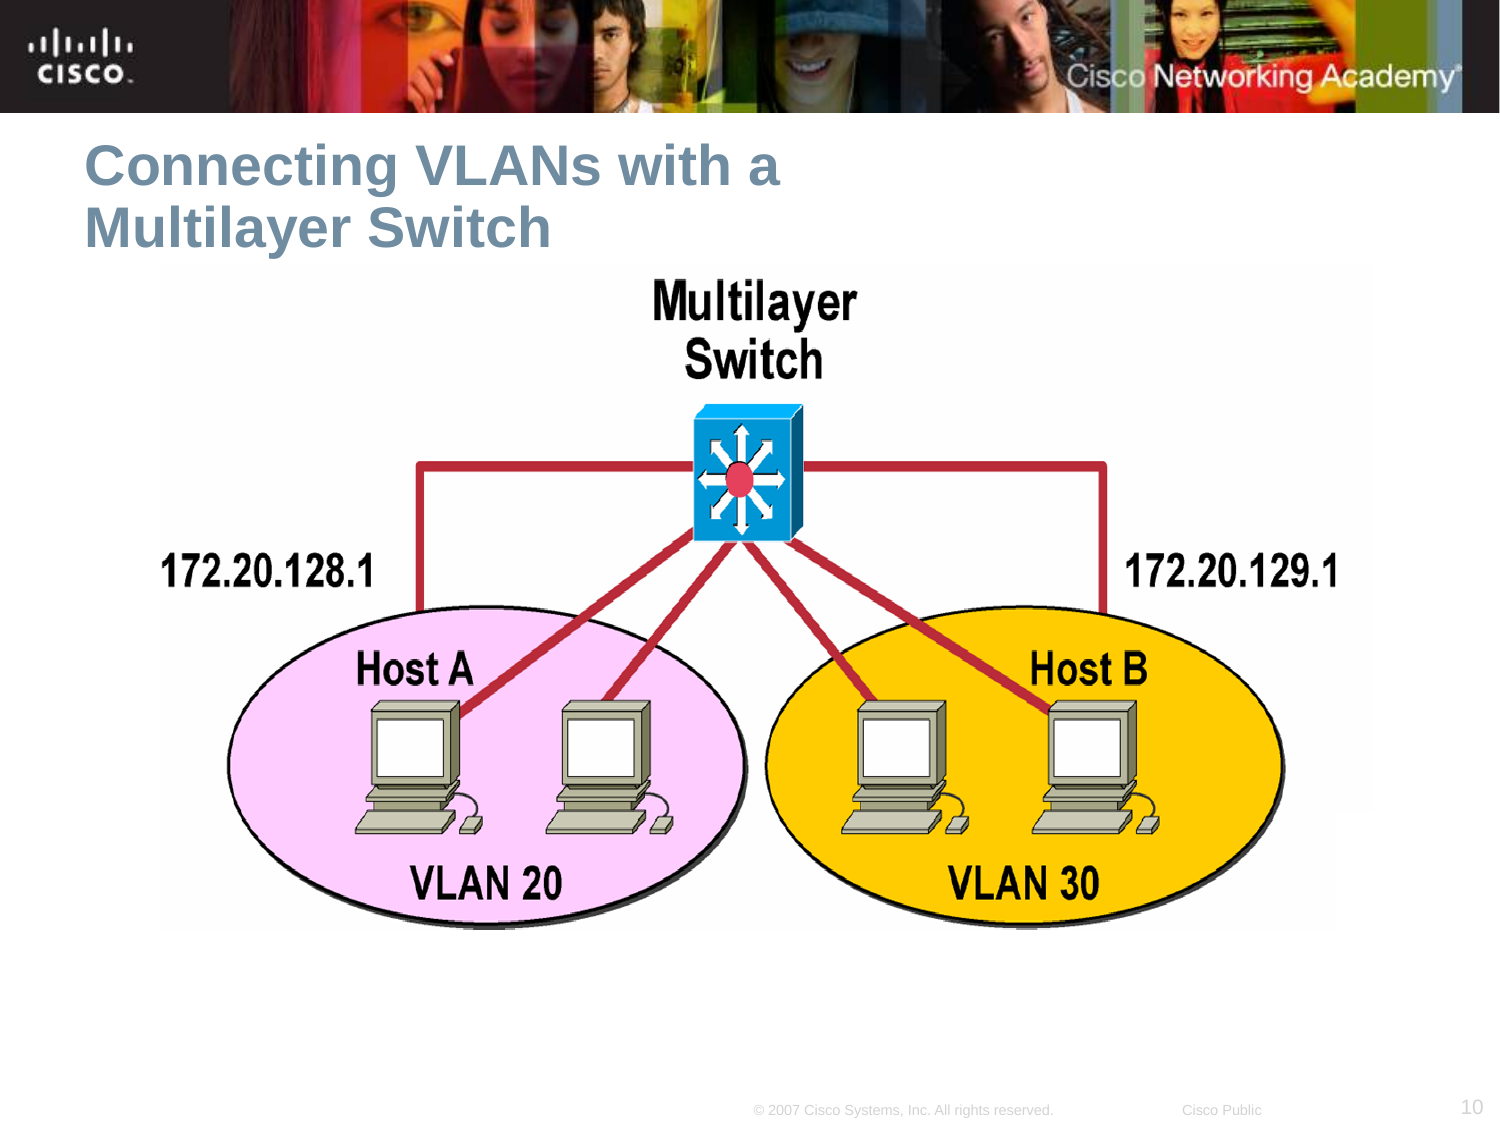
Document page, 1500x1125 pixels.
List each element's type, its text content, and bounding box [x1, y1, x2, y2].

picture [159, 264, 1373, 930]
title Connecting VLANs with a Multilayer Switch [71, 128, 1323, 267]
picture [0, 0, 1500, 113]
